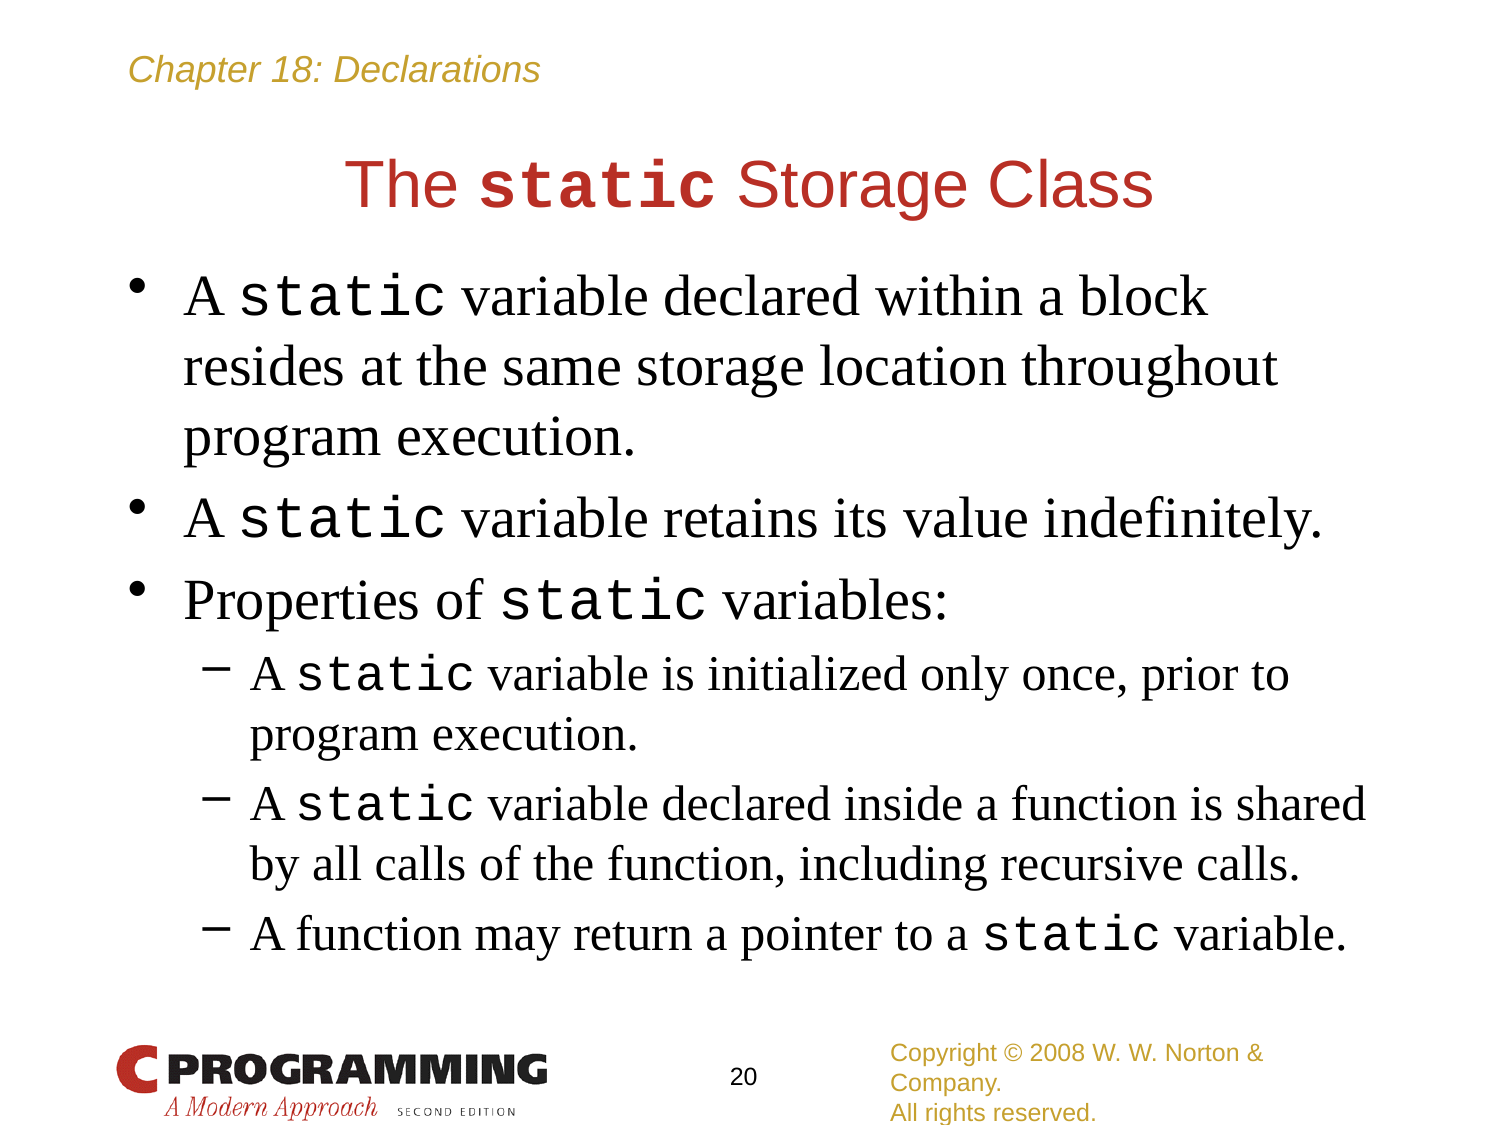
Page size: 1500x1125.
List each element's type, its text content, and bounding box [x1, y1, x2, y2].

picture [112, 1041, 550, 1123]
title The static Storage Class [112, 125, 1388, 238]
slide_number 20 [687, 1049, 801, 1101]
footer Copyright © 2008 W. W. Norton & Company. All rights reserved. [874, 1043, 1388, 1119]
list A static variable declared within a block resides at the same storage location throughout program execution. A static variable retains its value indefinitely. Properties of static variables: A static variable is initialized only once, prior to program execution. A static variable declared inside a function is shared by all calls of the function, including recursive calls. A function may return a pointer to a static variable. [112, 249, 1388, 1038]
